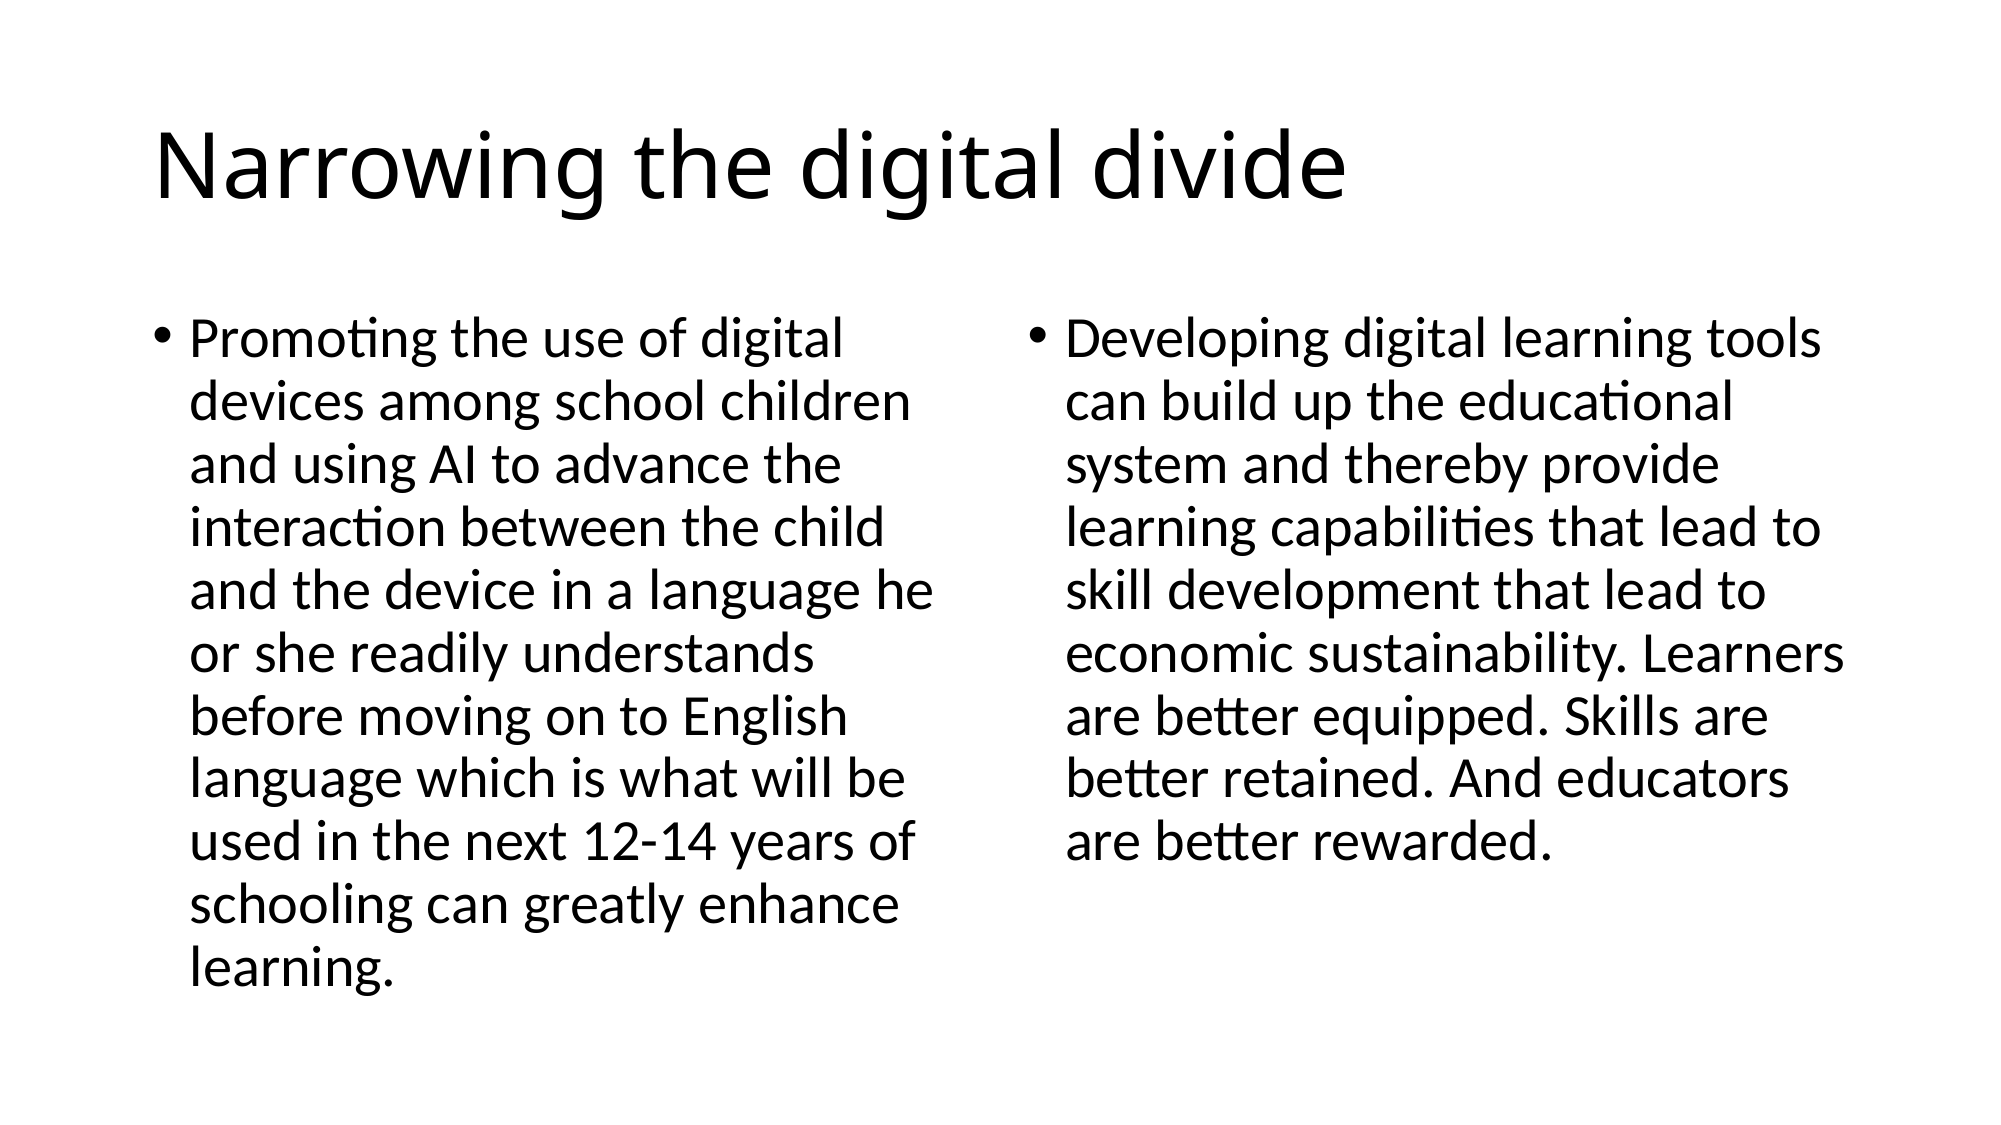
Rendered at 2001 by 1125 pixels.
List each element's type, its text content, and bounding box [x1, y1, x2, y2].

title Narrowing the digital divide [137, 59, 1863, 278]
list Promoting the use of digital devices among school children and using AI to advance the interaction between the child and the device in a language he or she readily understands before moving on to English language which is what will be used in the next 12-14 years of schooling can greatly enhance learning. [137, 299, 988, 1014]
list Developing digital learning tools can build up the educational system and thereby provide learning capabilities that lead to skill development that lead to economic sustainability. Learners are better equipped. Skills are better retained. And educators are better rewarded. [1012, 299, 1863, 1014]
